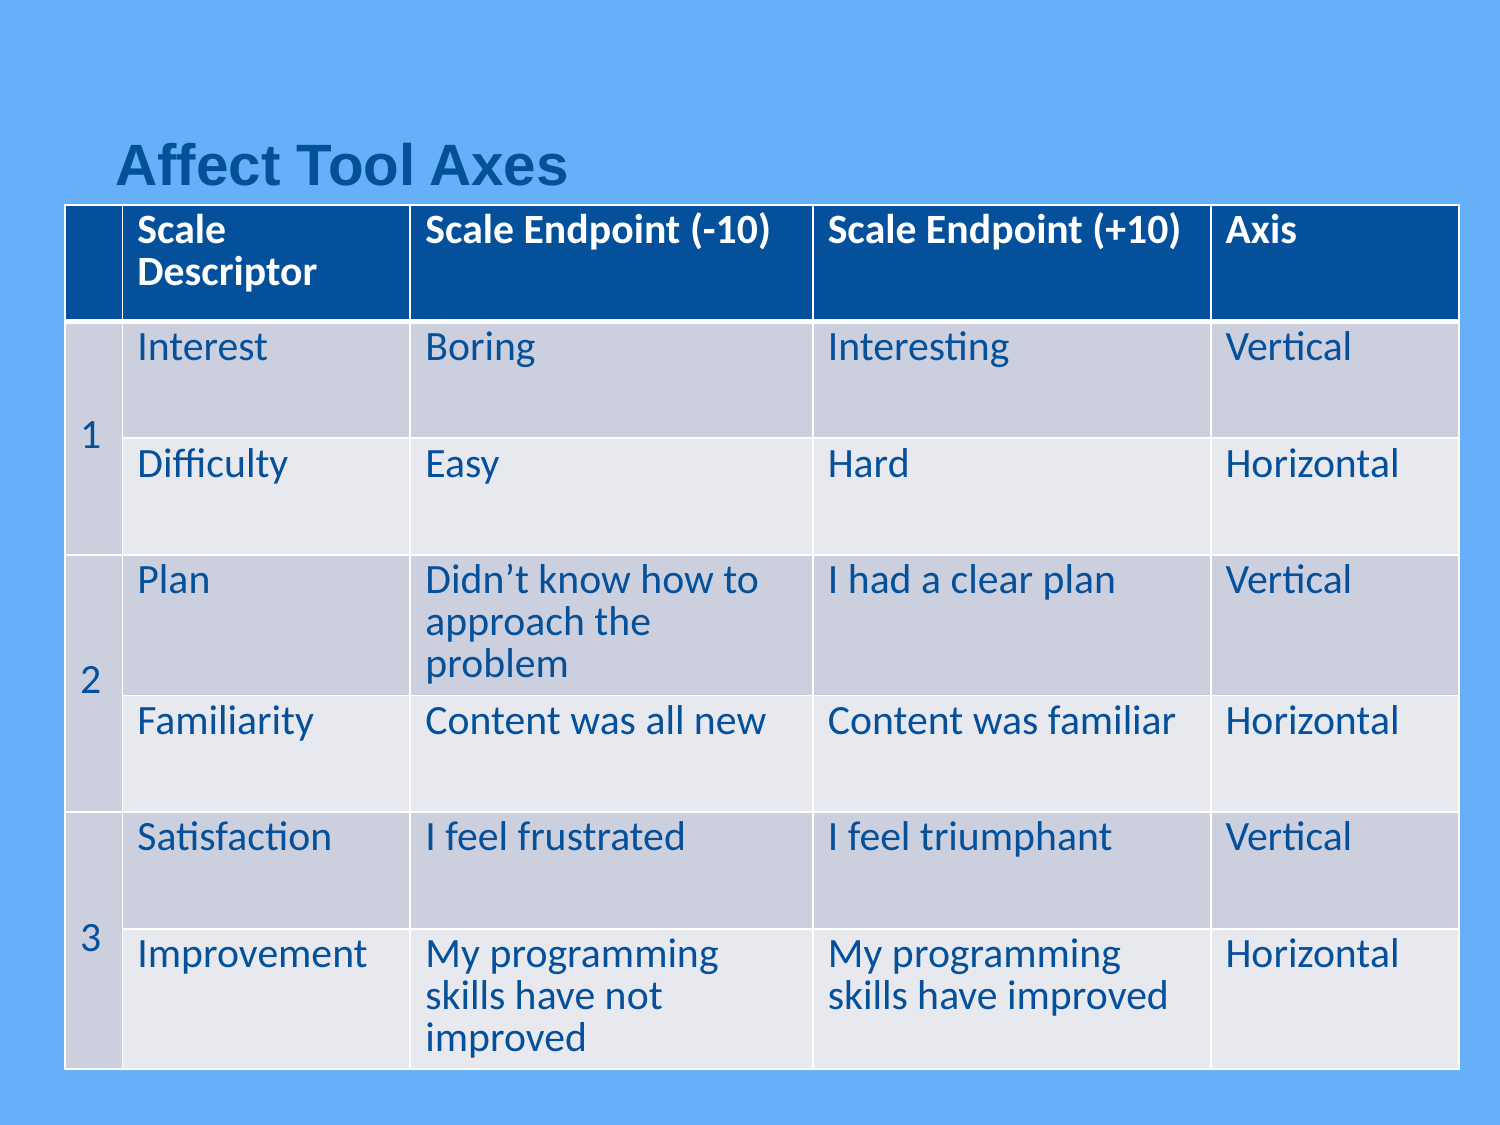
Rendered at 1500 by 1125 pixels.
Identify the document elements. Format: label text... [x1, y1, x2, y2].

table_cell Horizontal [1212, 696, 1458, 811]
table_cell Interest [123, 324, 409, 437]
table_cell Content was all new [411, 696, 812, 811]
table_cell Content was familiar [814, 696, 1210, 811]
table_cell Didn’t know how to approach the problem [411, 556, 812, 695]
table_header Scale Descriptor [123, 206, 409, 319]
table_cell Hard [814, 439, 1210, 554]
table_cell Satisfaction [123, 813, 409, 928]
table_cell My programming skills have improved [814, 930, 1210, 1068]
table_cell I feel frustrated [411, 813, 812, 928]
table_header Scale Endpoint (-10) [411, 206, 812, 319]
table_cell Interesting [814, 324, 1210, 437]
table_header [66, 206, 122, 319]
table_cell Horizontal [1212, 930, 1458, 1068]
table_cell I had a clear plan [814, 556, 1210, 695]
table_cell Horizontal [1212, 439, 1458, 554]
table_cell Plan [123, 556, 409, 695]
table_cell Familiarity [123, 696, 409, 811]
table_cell Vertical [1212, 324, 1458, 437]
table_header Axis [1212, 206, 1458, 319]
table_cell Vertical [1212, 813, 1458, 928]
title Affect Tool Axes [100, 18, 1220, 204]
table_cell 1 [66, 324, 122, 554]
table_cell 2 [66, 556, 122, 811]
table_cell My programming skills have not improved [411, 930, 812, 1068]
table_cell Difficulty [123, 439, 409, 554]
table_header Scale Endpoint (+10) [814, 206, 1210, 319]
table_cell Improvement [123, 930, 409, 1068]
table_cell Boring [411, 324, 812, 437]
table_cell 3 [66, 813, 122, 1068]
table_cell Vertical [1212, 556, 1458, 695]
table_cell Easy [411, 439, 812, 554]
table_cell I feel triumphant [814, 813, 1210, 928]
